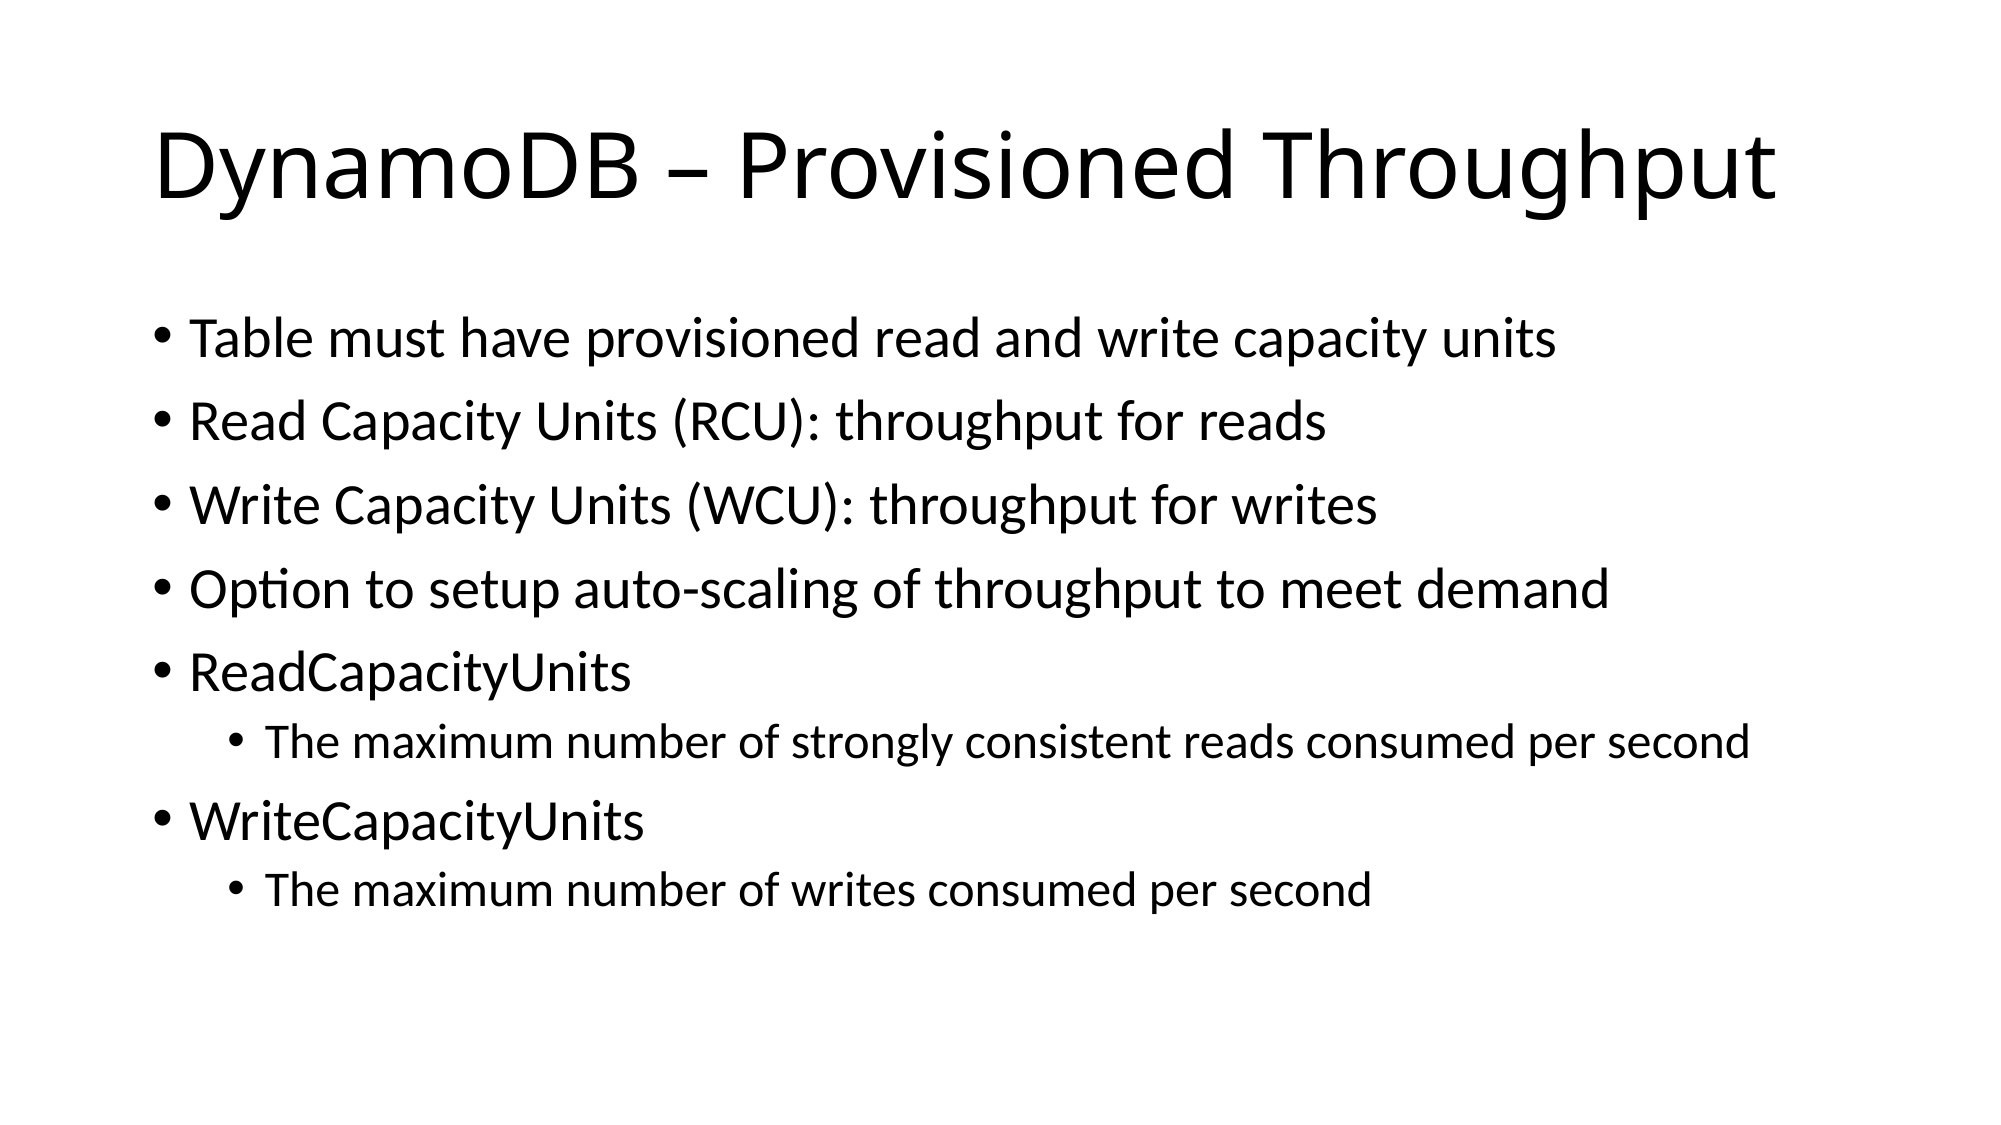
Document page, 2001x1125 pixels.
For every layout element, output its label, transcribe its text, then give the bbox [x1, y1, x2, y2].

title DynamoDB – Provisioned Throughput [137, 59, 1863, 278]
list Table must have provisioned read and write capacity units Read Capacity Units (RCU): throughput for reads Write Capacity Units (WCU): throughput for writes Option to setup auto-scaling of throughput to meet demand ReadCapacityUnits The maximum number of strongly consistent reads consumed per second WriteCapacityUnits The maximum number of writes consumed per second [137, 299, 1863, 1014]
